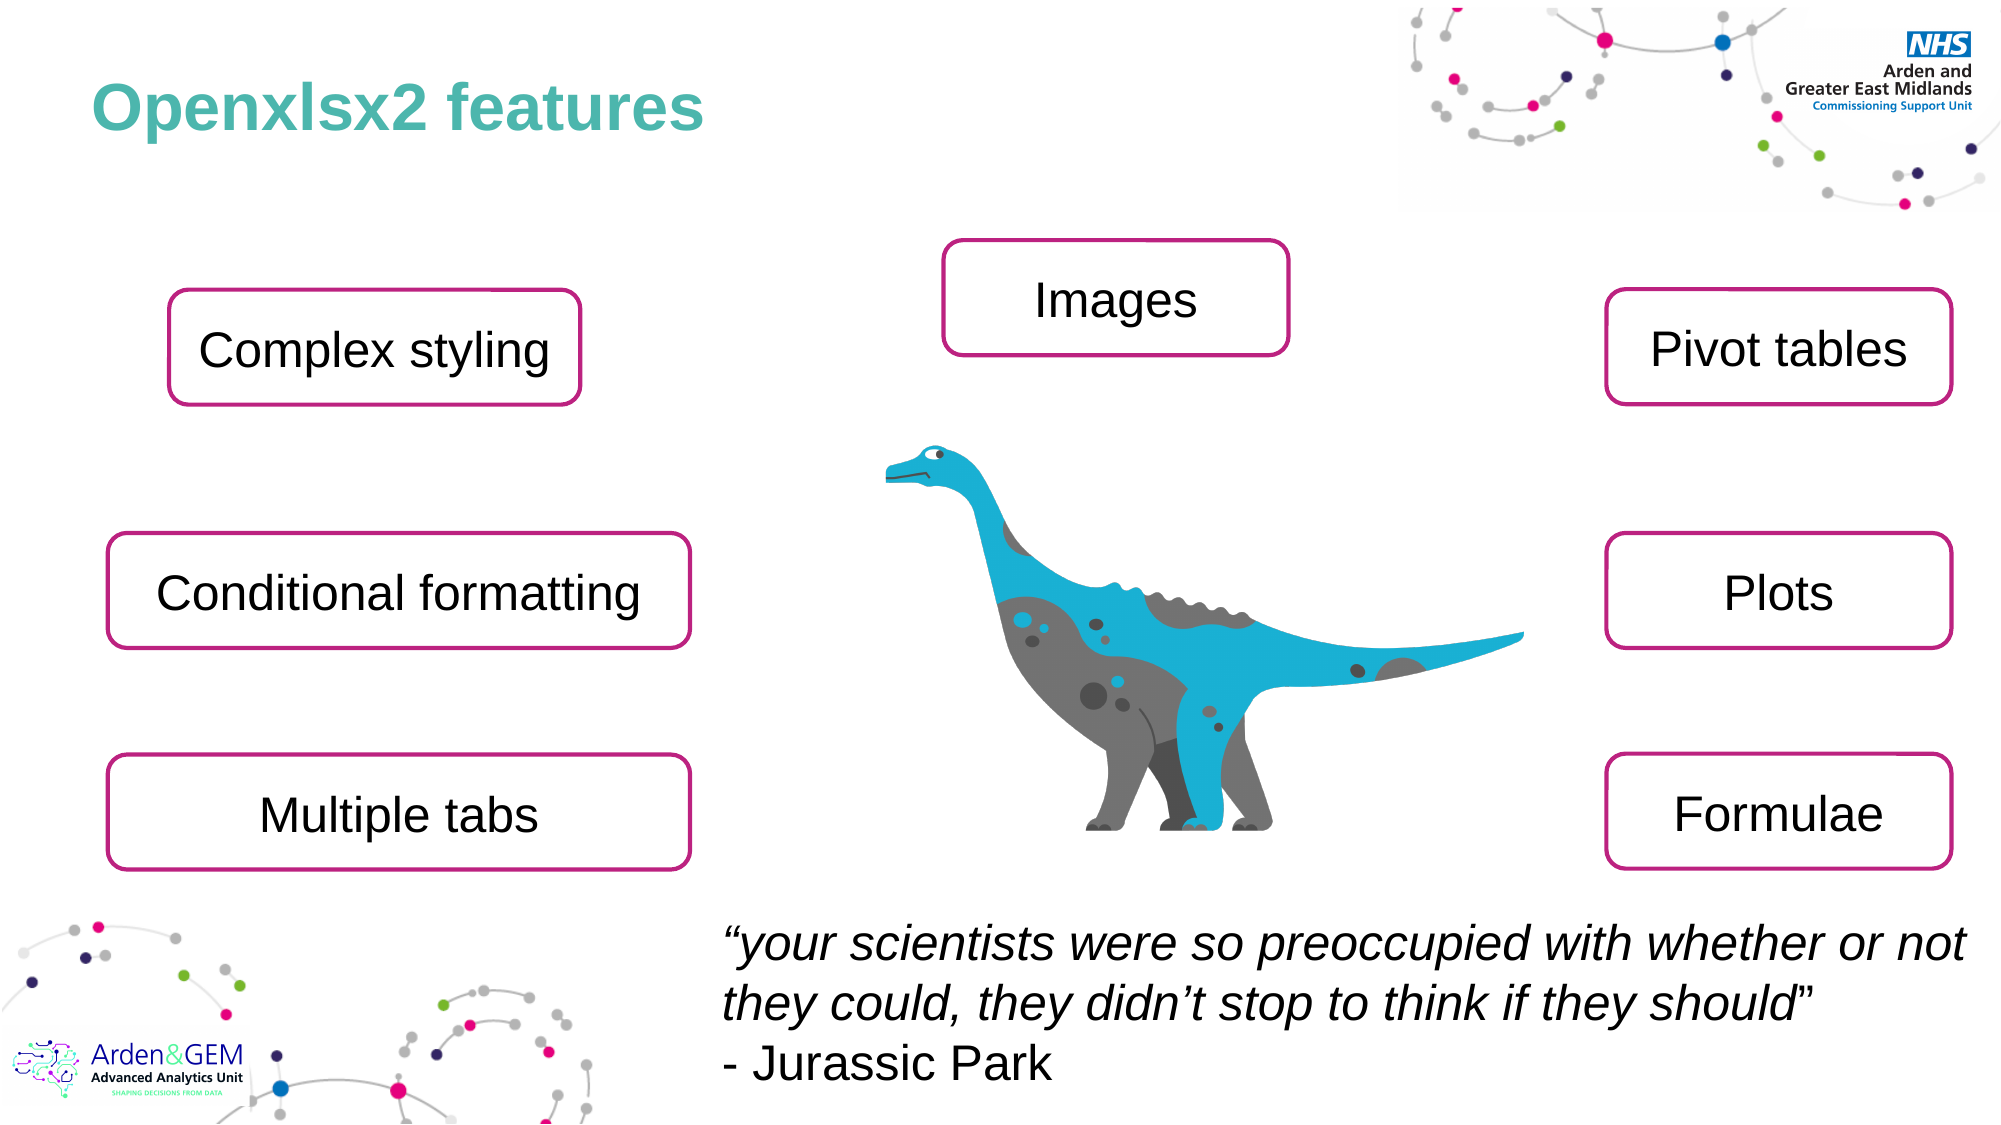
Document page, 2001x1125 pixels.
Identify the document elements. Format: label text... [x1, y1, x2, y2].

text_box Conditional formatting [105, 530, 693, 651]
picture [2, 919, 605, 1124]
picture [838, 239, 1568, 970]
text_box Formulae [1604, 751, 1954, 871]
title Openxlsx2 features [76, 1, 1757, 207]
text_box Multiple tabs [105, 752, 693, 872]
text_box Pivot tables [1604, 287, 1954, 407]
text_box Plots [1604, 530, 1954, 651]
text_box Complex styling [166, 287, 583, 407]
text_box “your scientists were so preoccupied with whether or not they could, they didn’t stop to think if they should” - Jurassic Park [707, 902, 2001, 1098]
picture [1399, 8, 2001, 212]
